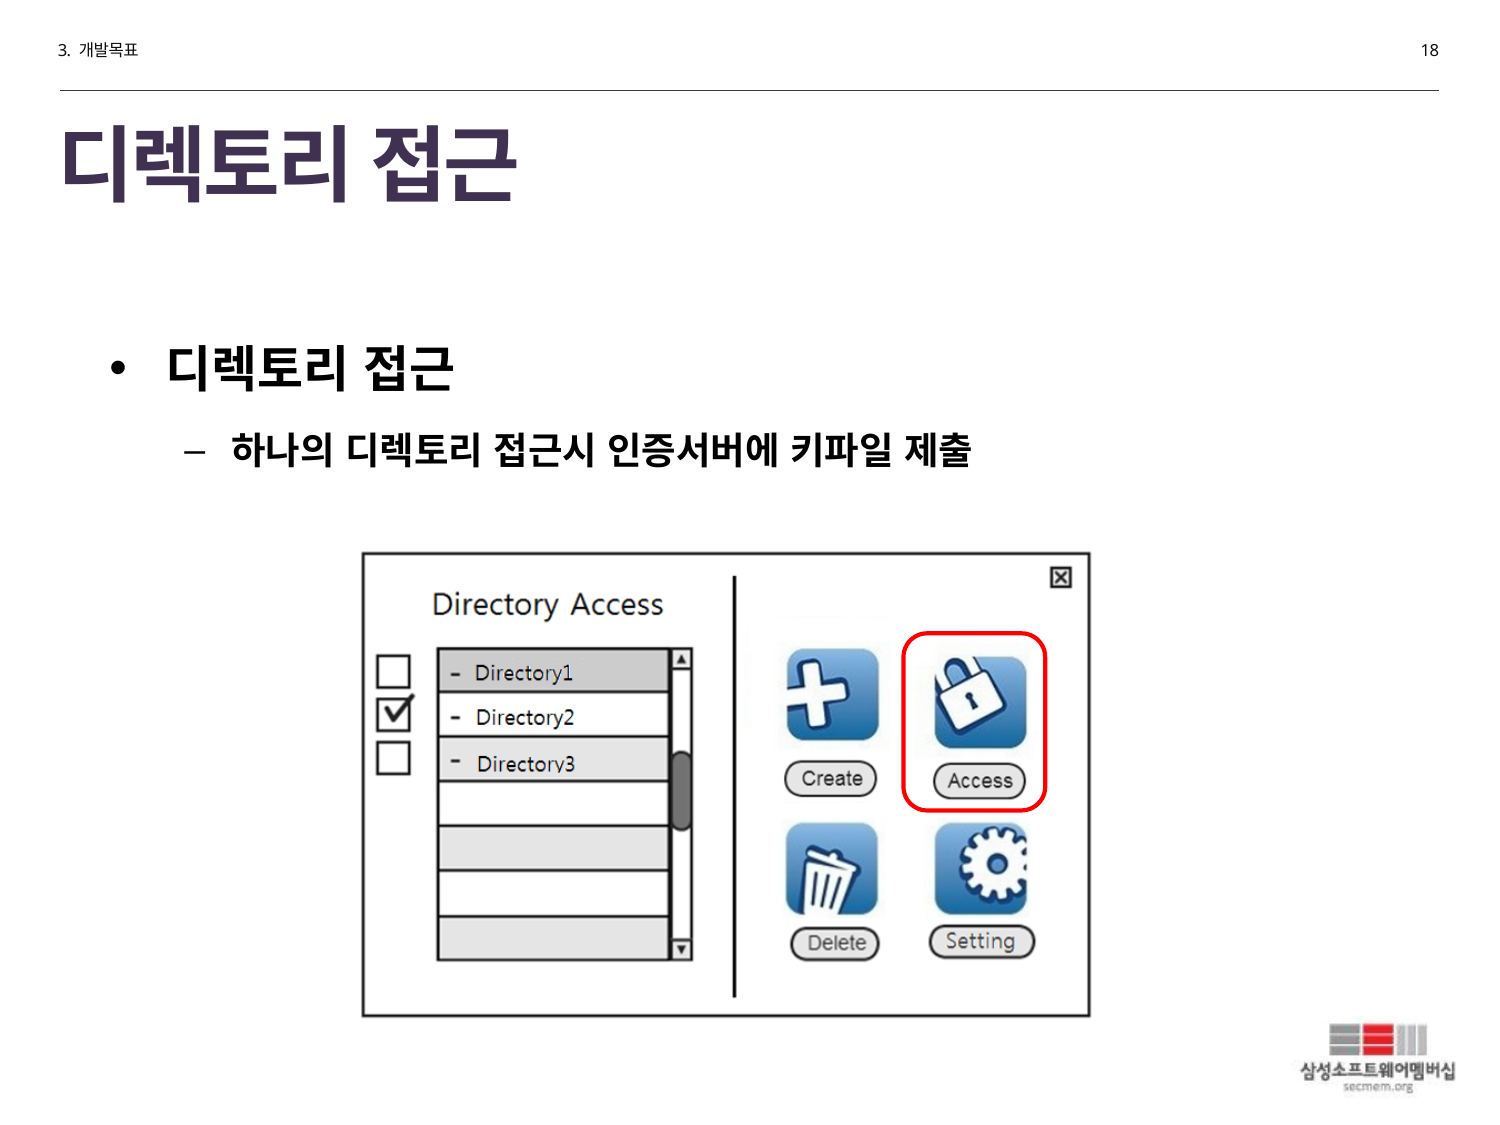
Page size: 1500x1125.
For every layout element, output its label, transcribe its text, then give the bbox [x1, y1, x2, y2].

picture [348, 537, 1105, 1024]
text_box 디렉토리 접근 하나의 디렉토리 접근시 인증서버에 키파일 제출 [94, 299, 1500, 622]
text_box 3. 개발목표 [43, 31, 304, 67]
title 디렉토리 접근 [42, 114, 1431, 211]
text_box 18 [1193, 32, 1454, 70]
picture [1273, 1016, 1479, 1103]
